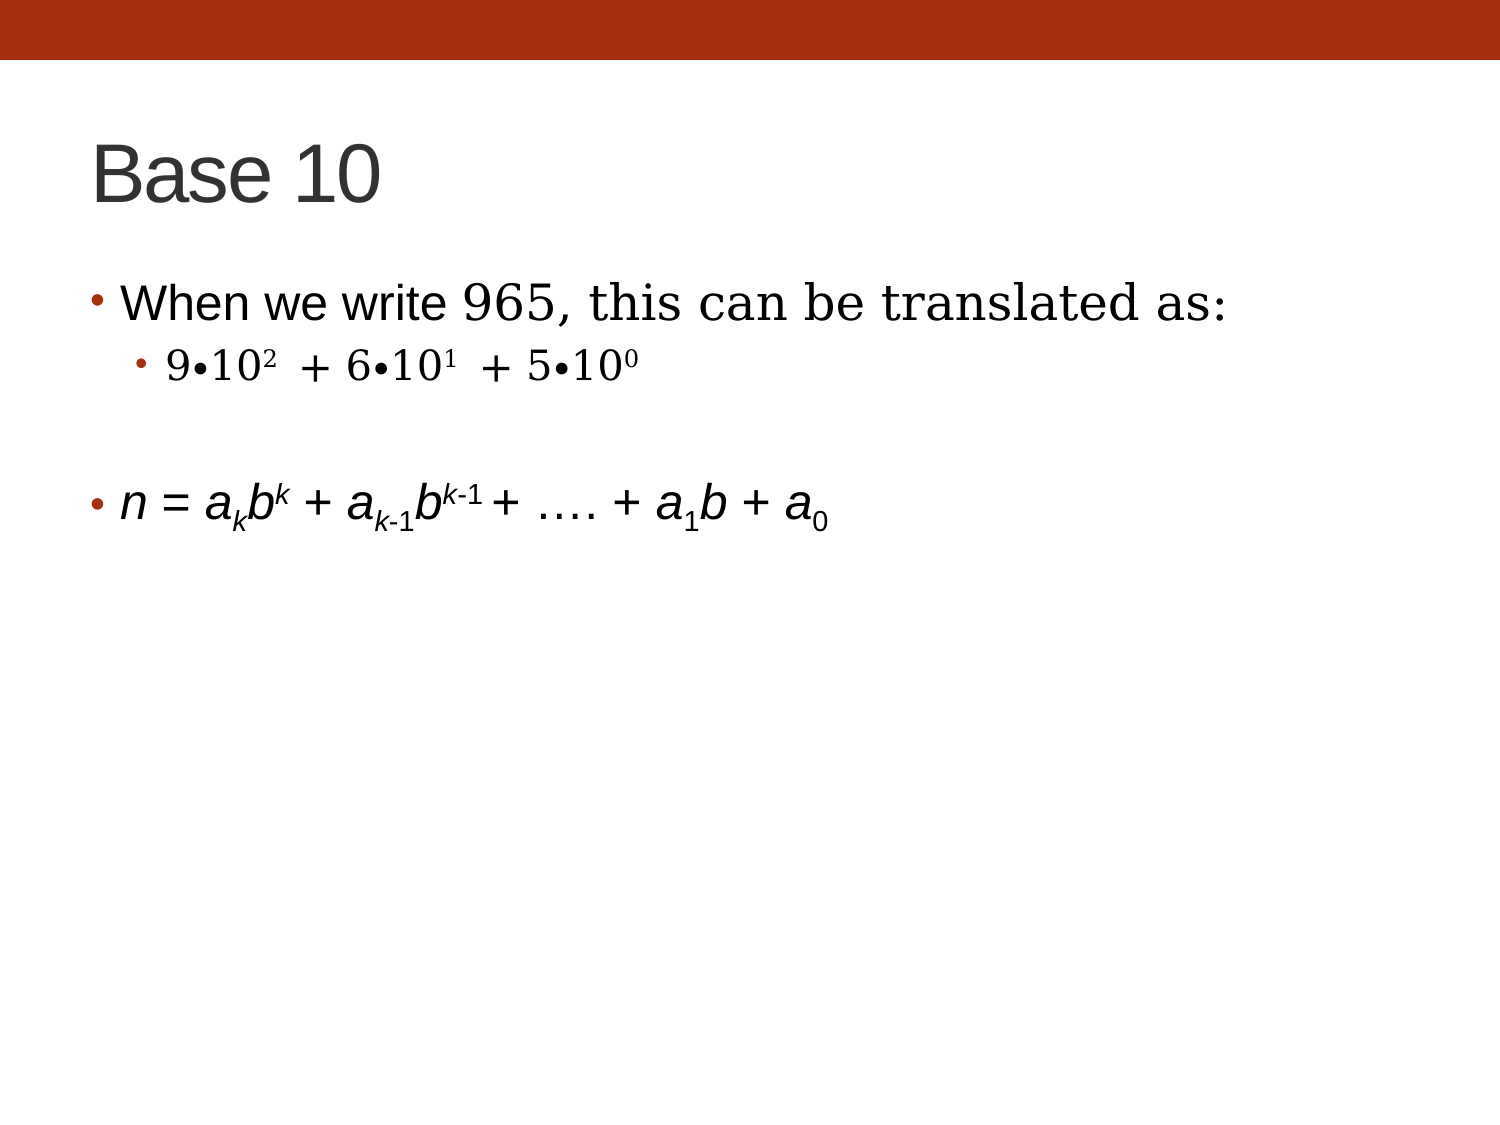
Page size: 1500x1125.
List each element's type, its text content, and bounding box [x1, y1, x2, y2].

list When we write 965, this can be translated as: 9∙102 + 6∙101 + 5∙100 n = akbk + ak-1bk-1 + …. + a1b + a0 [75, 262, 1425, 1063]
title Base 10 [75, 87, 1425, 250]
